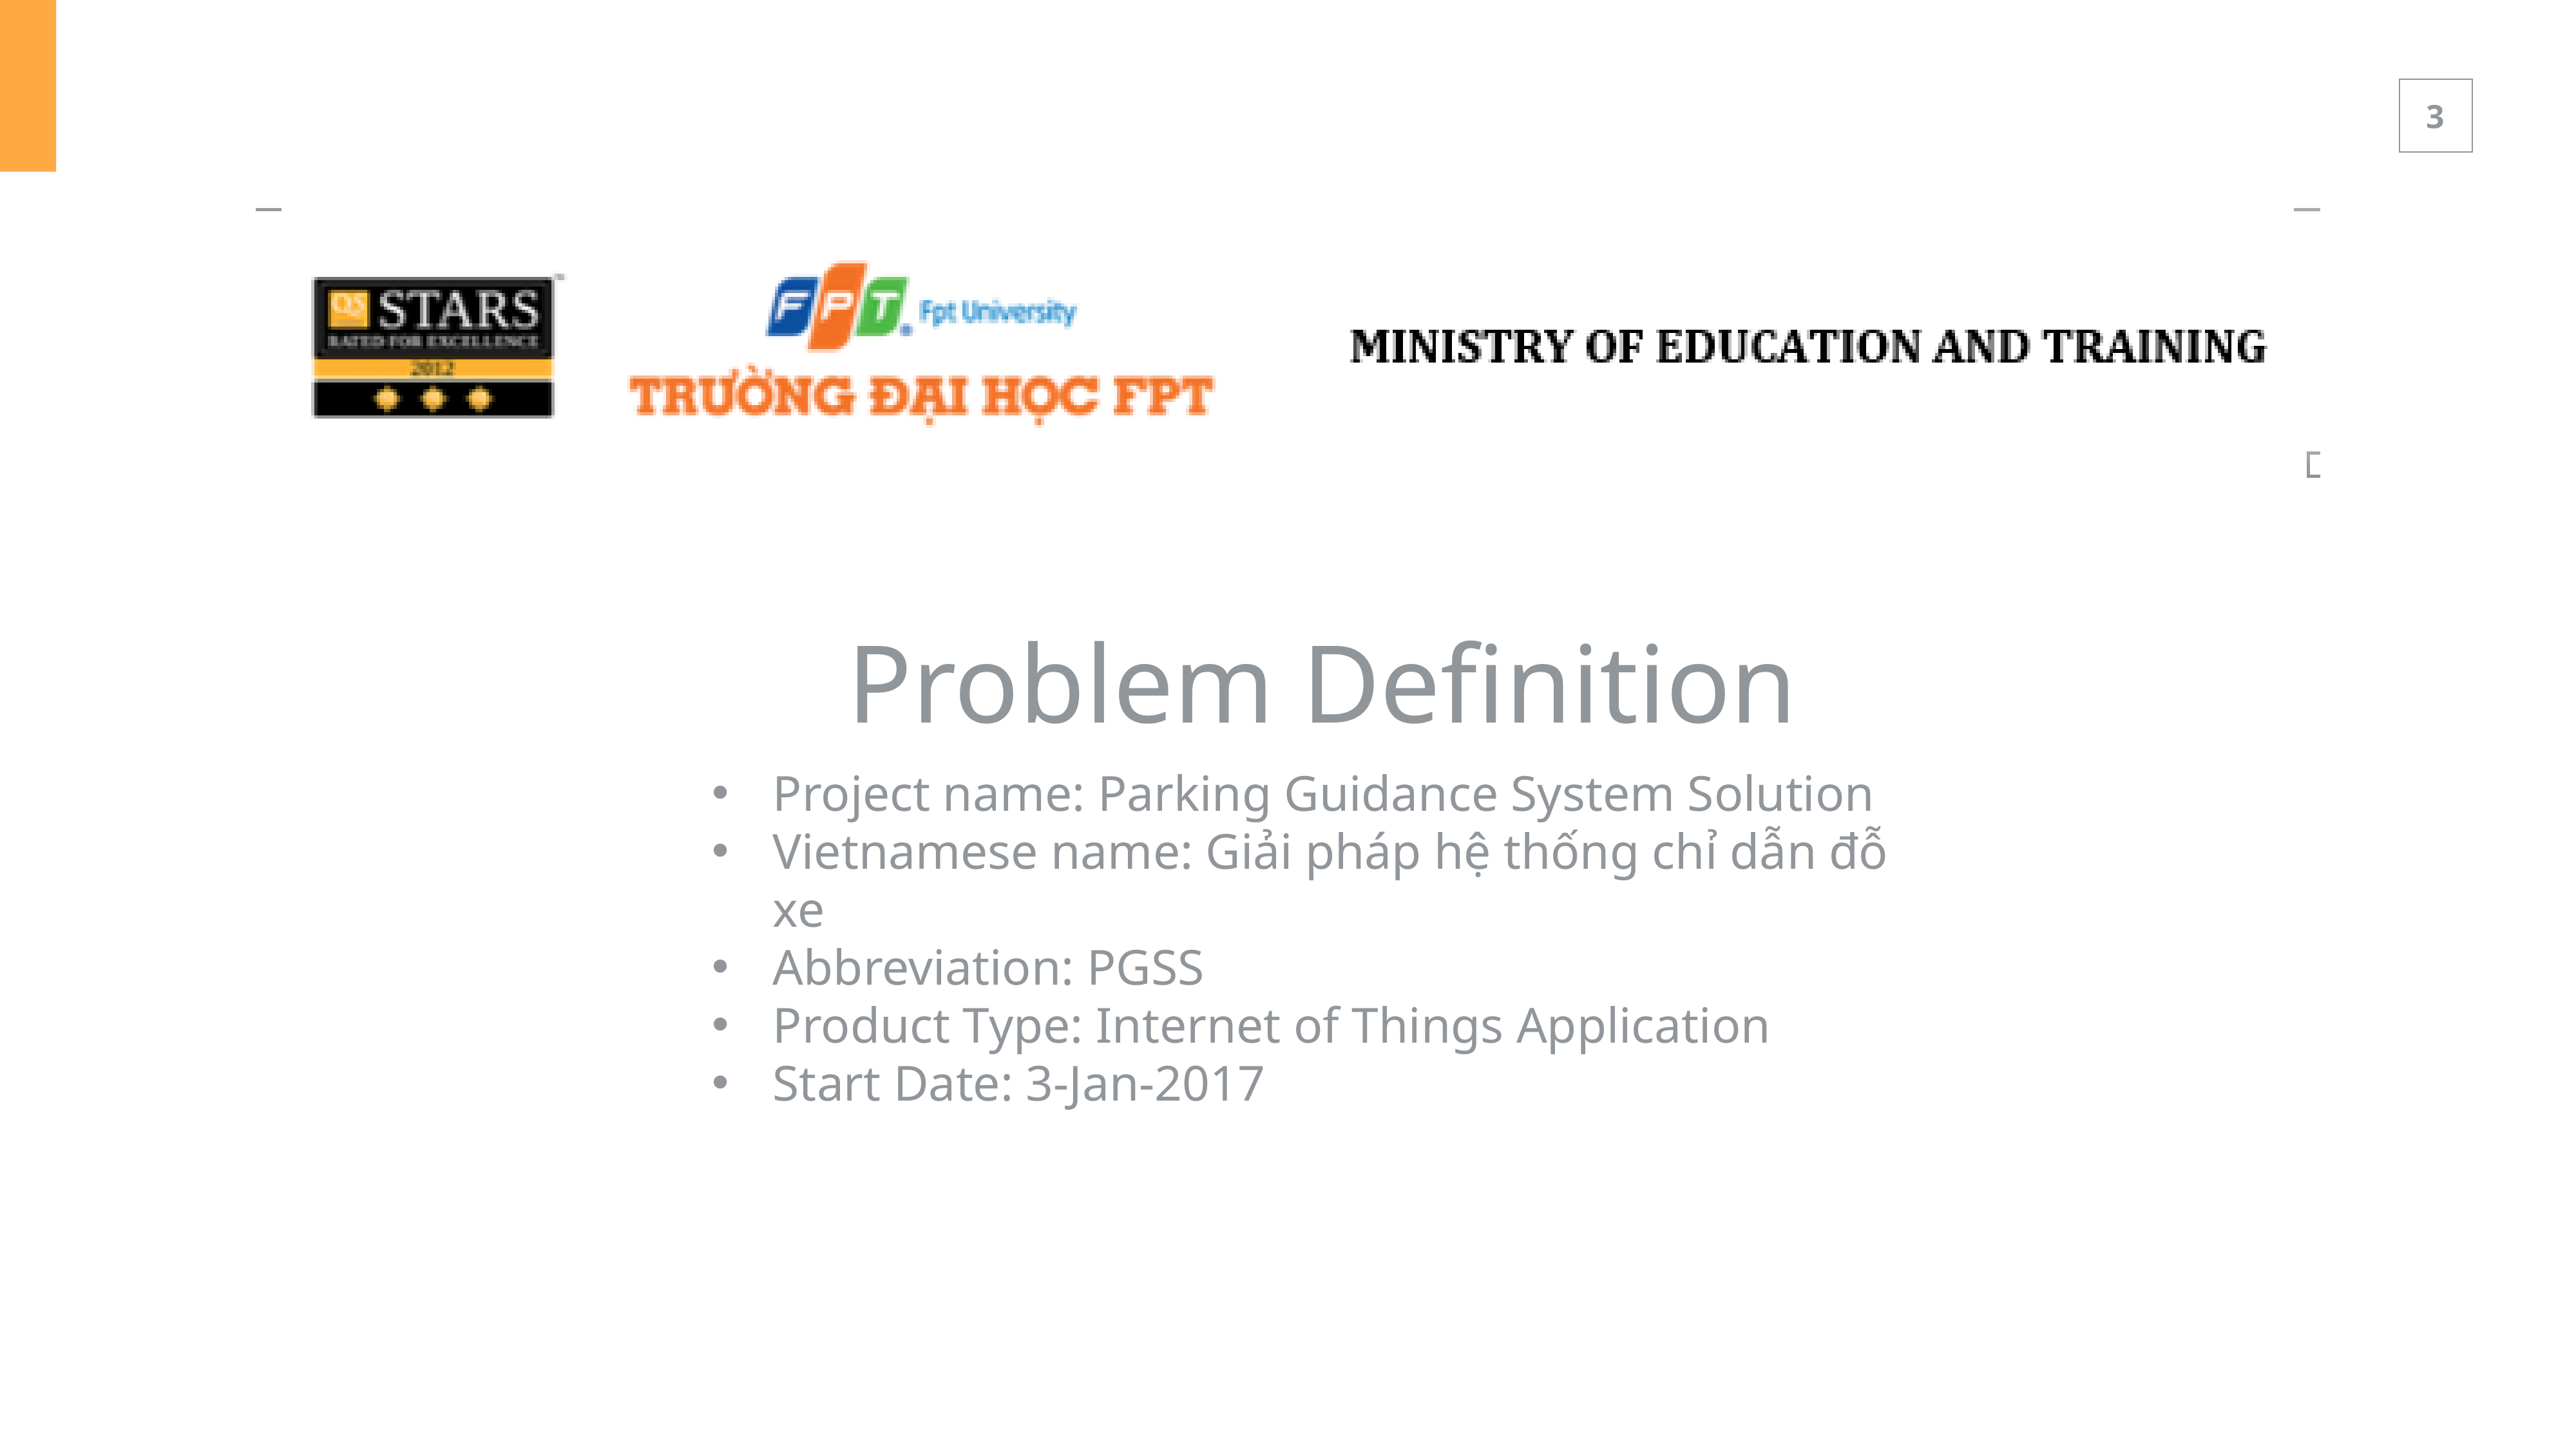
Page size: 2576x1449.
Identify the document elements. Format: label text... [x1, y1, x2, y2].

picture [256, 208, 2320, 495]
text_box Project name: Parking Guidance System Solution Vietnamese name: Giải pháp hệ thống chỉ dẫn đỗ xe Abbreviation: PGSS Product Type: Internet of Things Application Start Date: 3-Jan-2017 [703, 758, 1943, 1179]
text_box Problem Definition [663, 602, 1983, 757]
